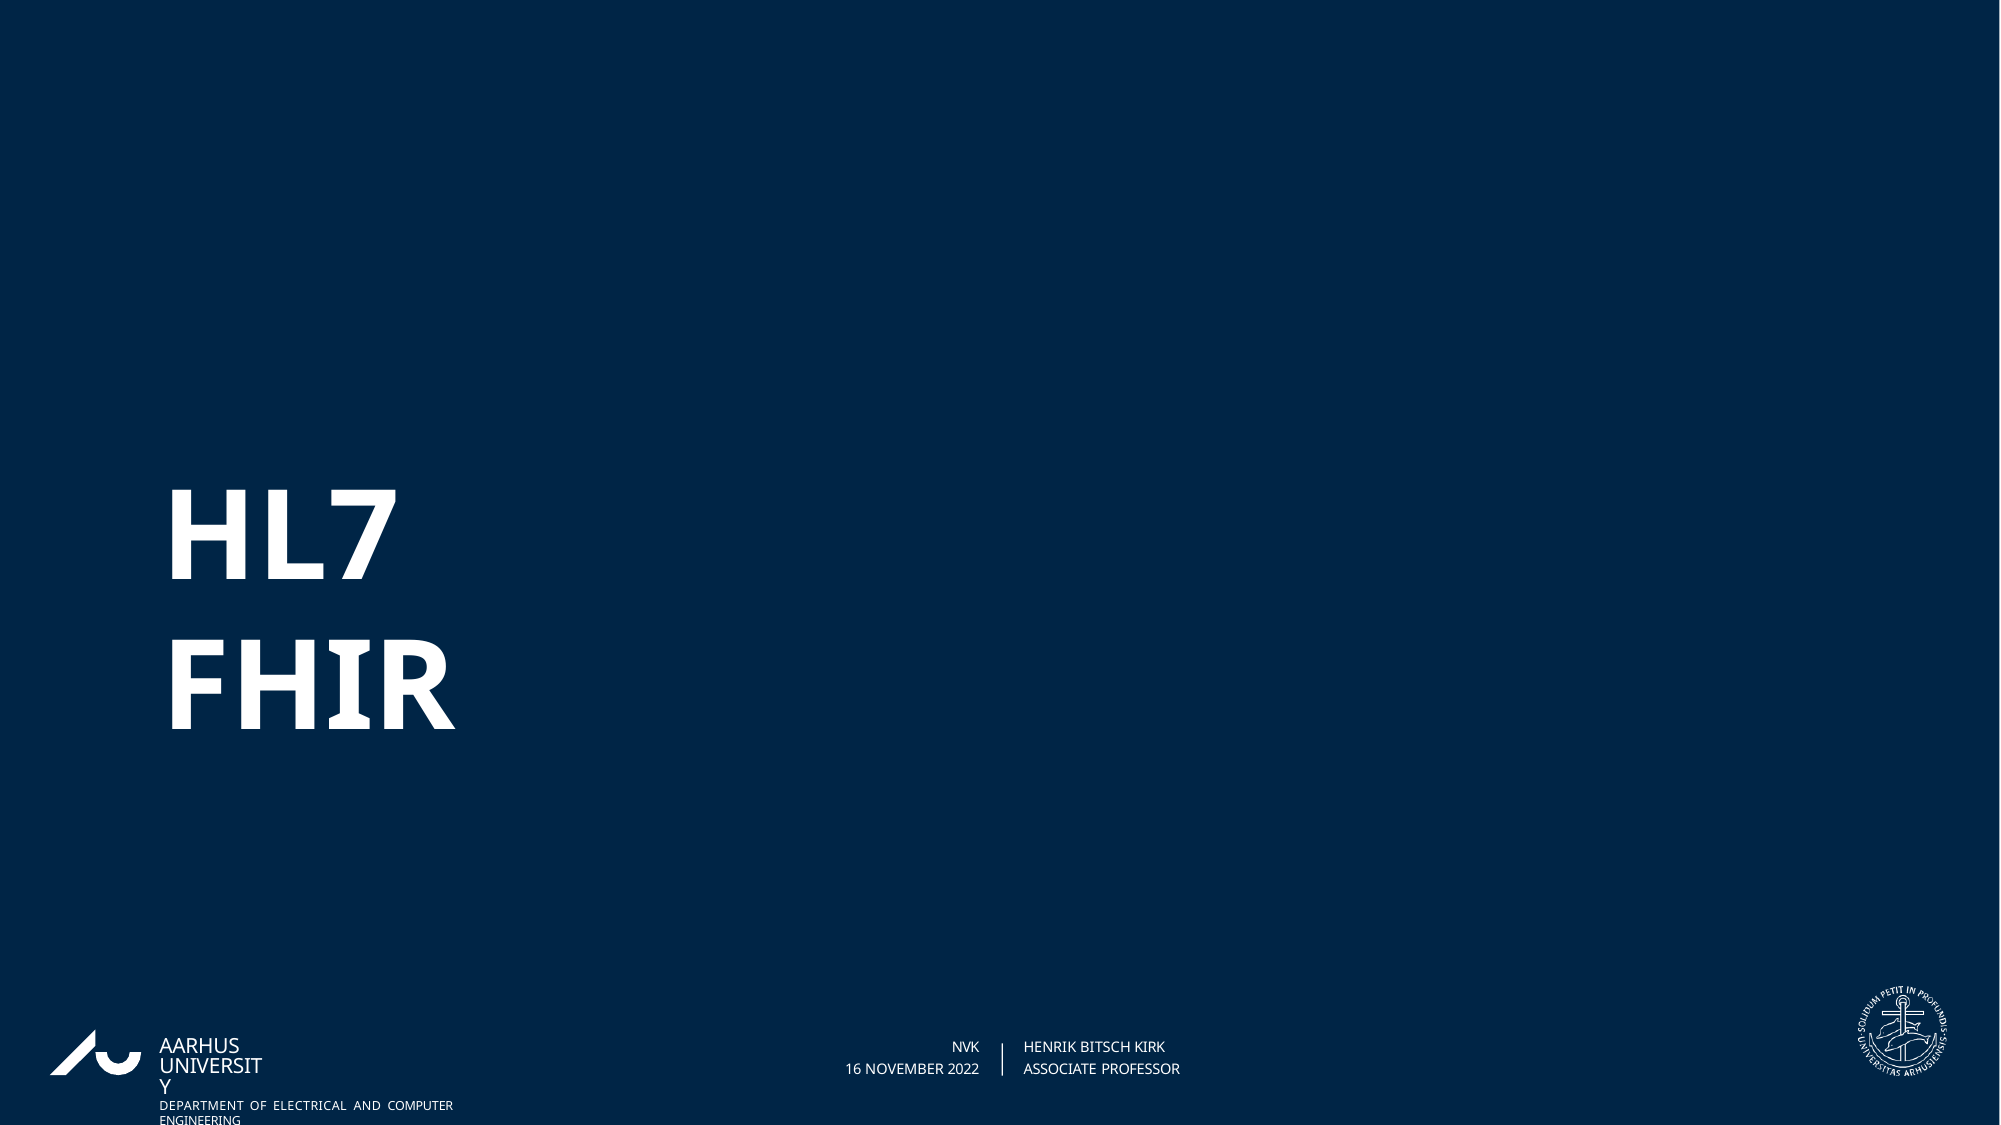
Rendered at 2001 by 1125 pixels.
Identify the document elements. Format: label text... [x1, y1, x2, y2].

picture [1858, 986, 1947, 1076]
slide_number HENRIK BITSCH KIRK ASSOCIATE PROFESSOR [1021, 1036, 1184, 1125]
title HL7 FHIR [159, 452, 668, 756]
footer AARHUS UNIVERSITY DEPARTMENT OF ELECTRICAL AND COMPUTER ENGINEERING [157, 1031, 457, 1125]
text_box NVK 16 NOVEMBER 2022 [843, 1036, 981, 1078]
